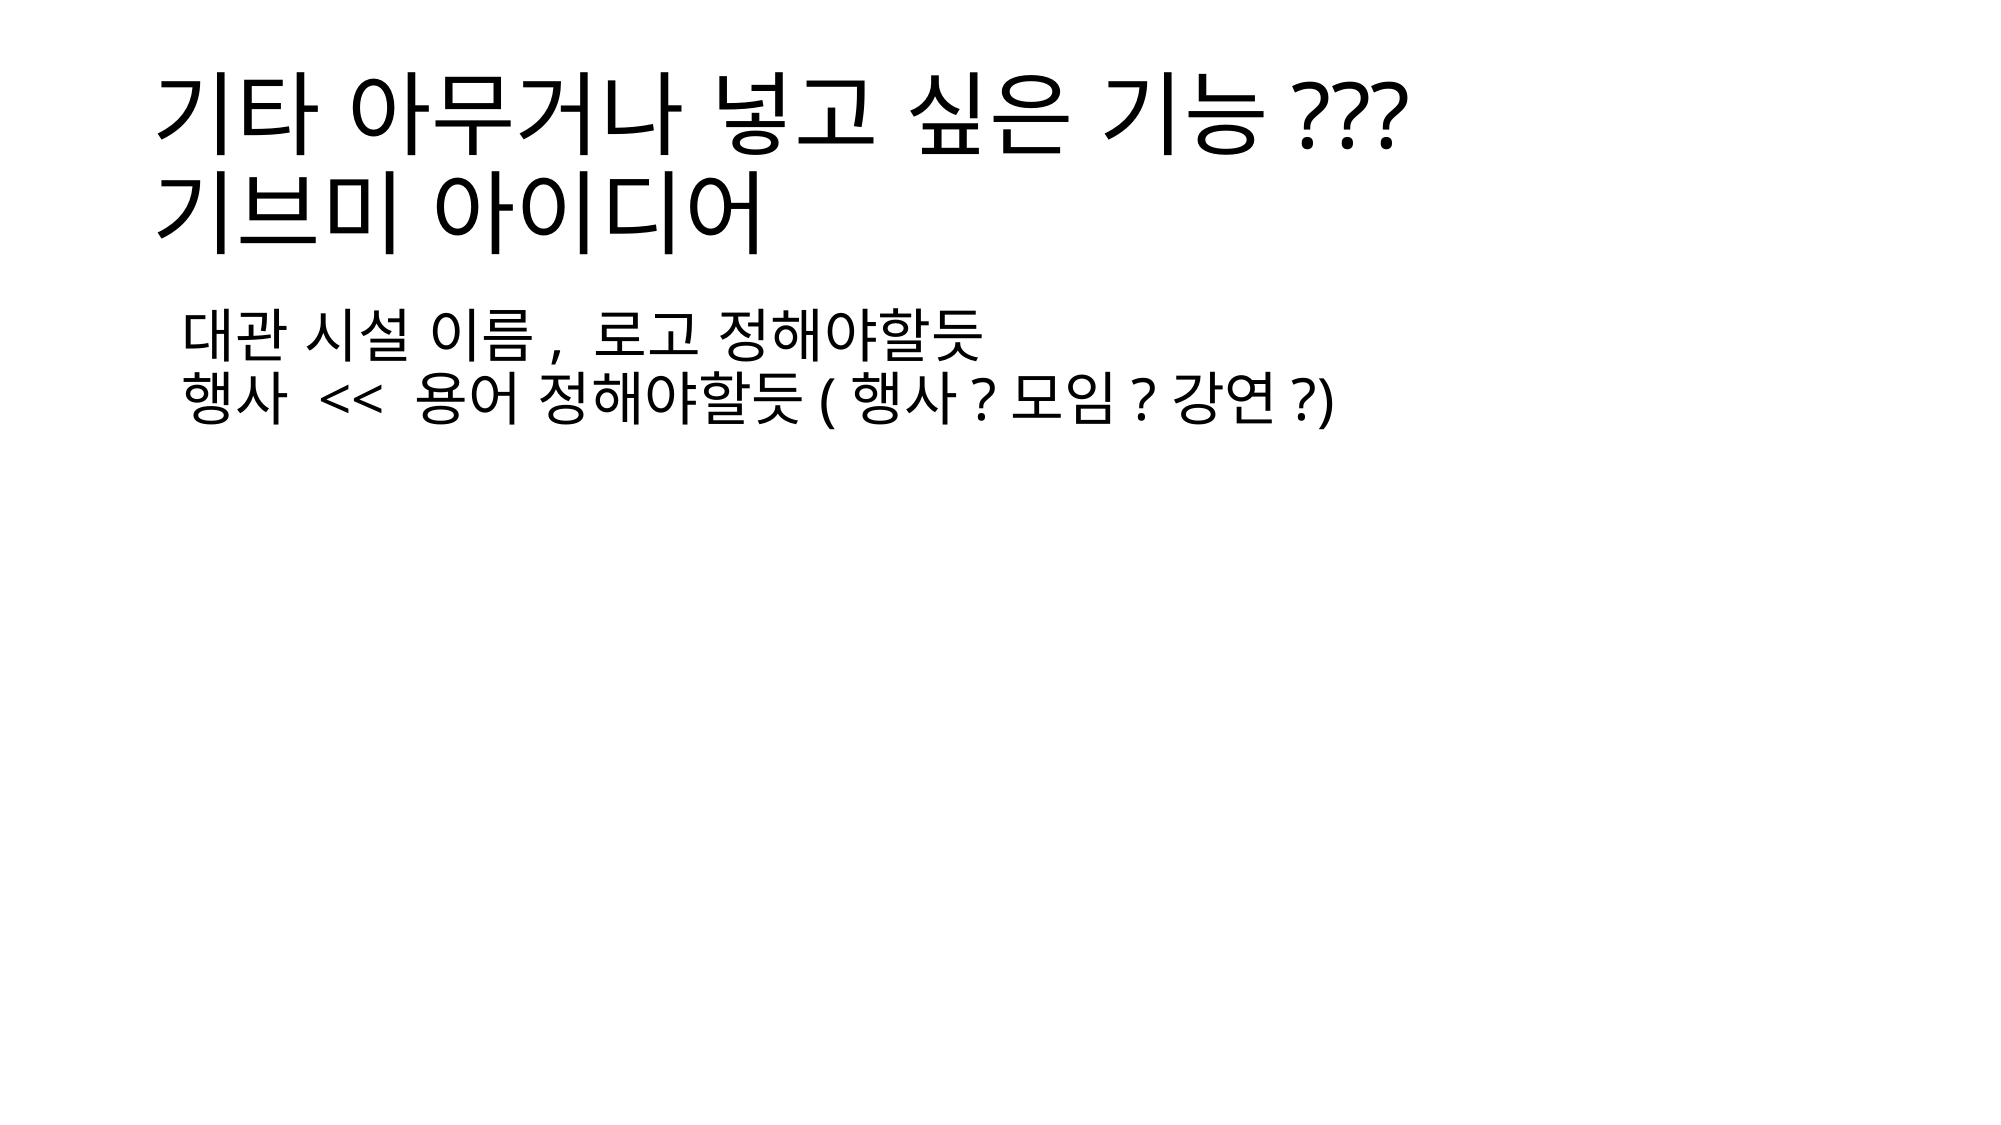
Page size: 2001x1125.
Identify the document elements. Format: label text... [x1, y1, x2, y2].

title 기타 아무거나 넣고 싶은 기능??? 기브미 아이디어 [137, 59, 1863, 278]
list 대관 시설 이름, 로고 정해야할듯 행사 << 용어 정해야할듯(행사?모임?강연?) [137, 299, 1863, 1014]
